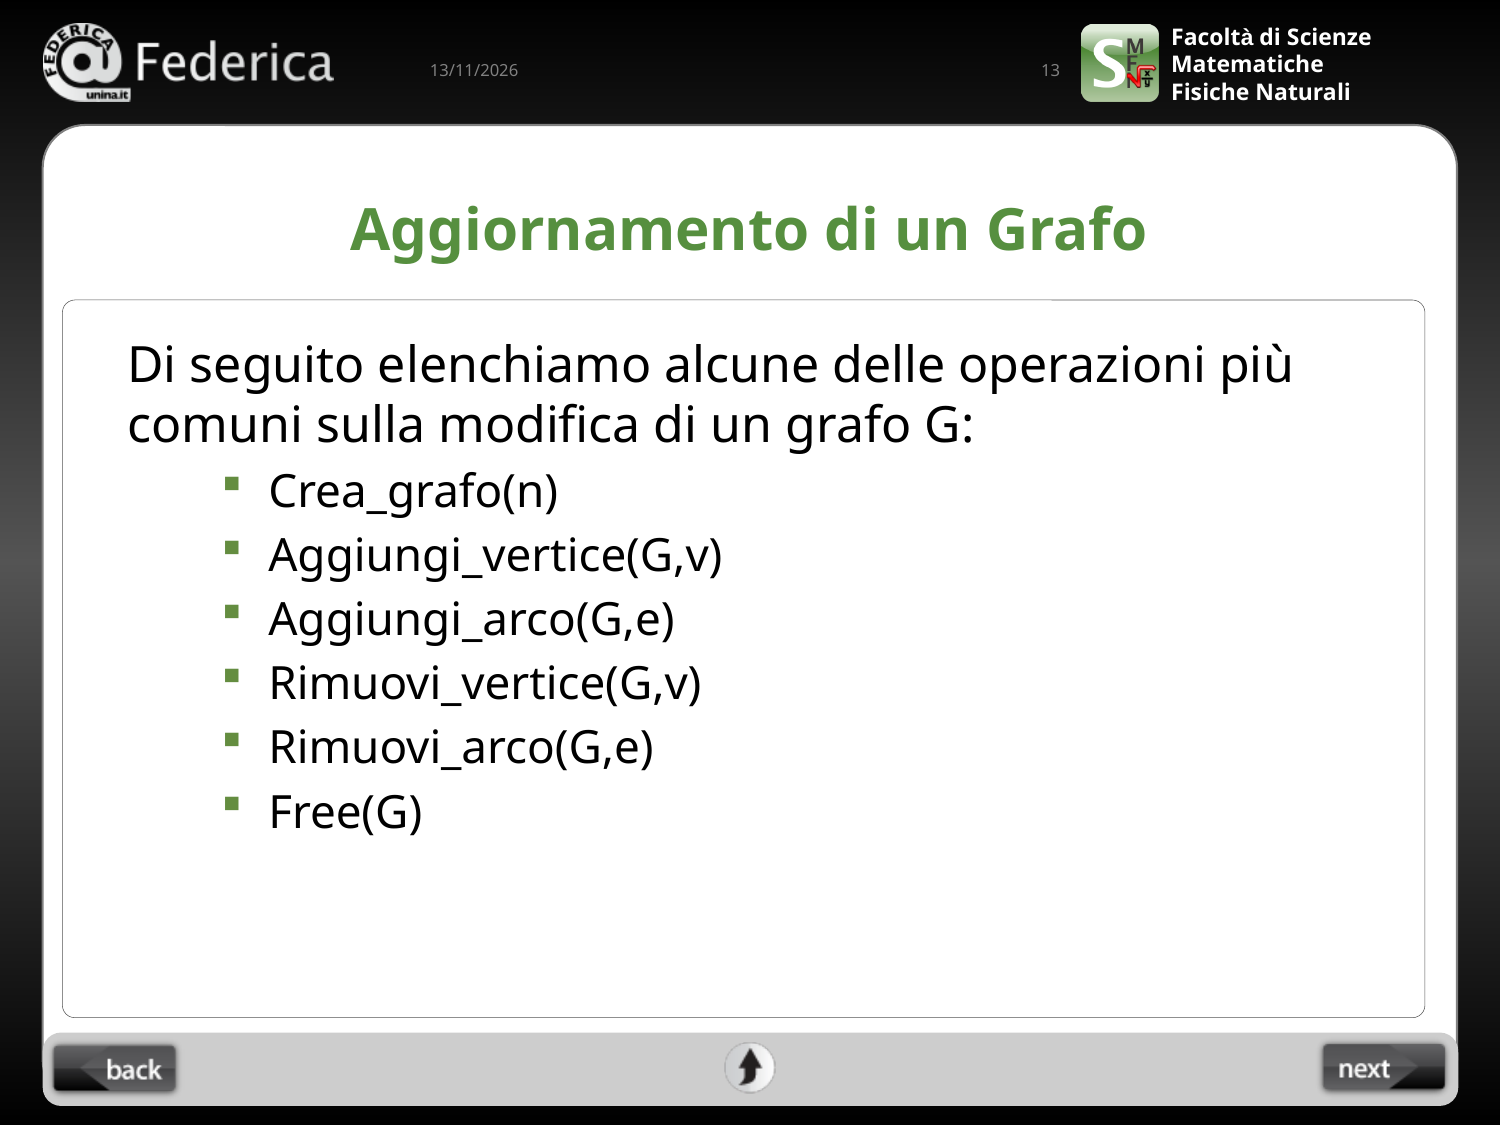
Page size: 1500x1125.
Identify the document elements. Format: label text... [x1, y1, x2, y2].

picture [1313, 1035, 1453, 1100]
picture [43, 23, 334, 102]
picture [724, 1042, 776, 1094]
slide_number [375, 34, 534, 110]
picture [45, 1037, 185, 1102]
slide_number 13 [962, 33, 1075, 109]
text_box [62, 299, 1425, 1018]
title Aggiornamento di un Grafo [47, 129, 1450, 325]
picture [1081, 24, 1159, 102]
